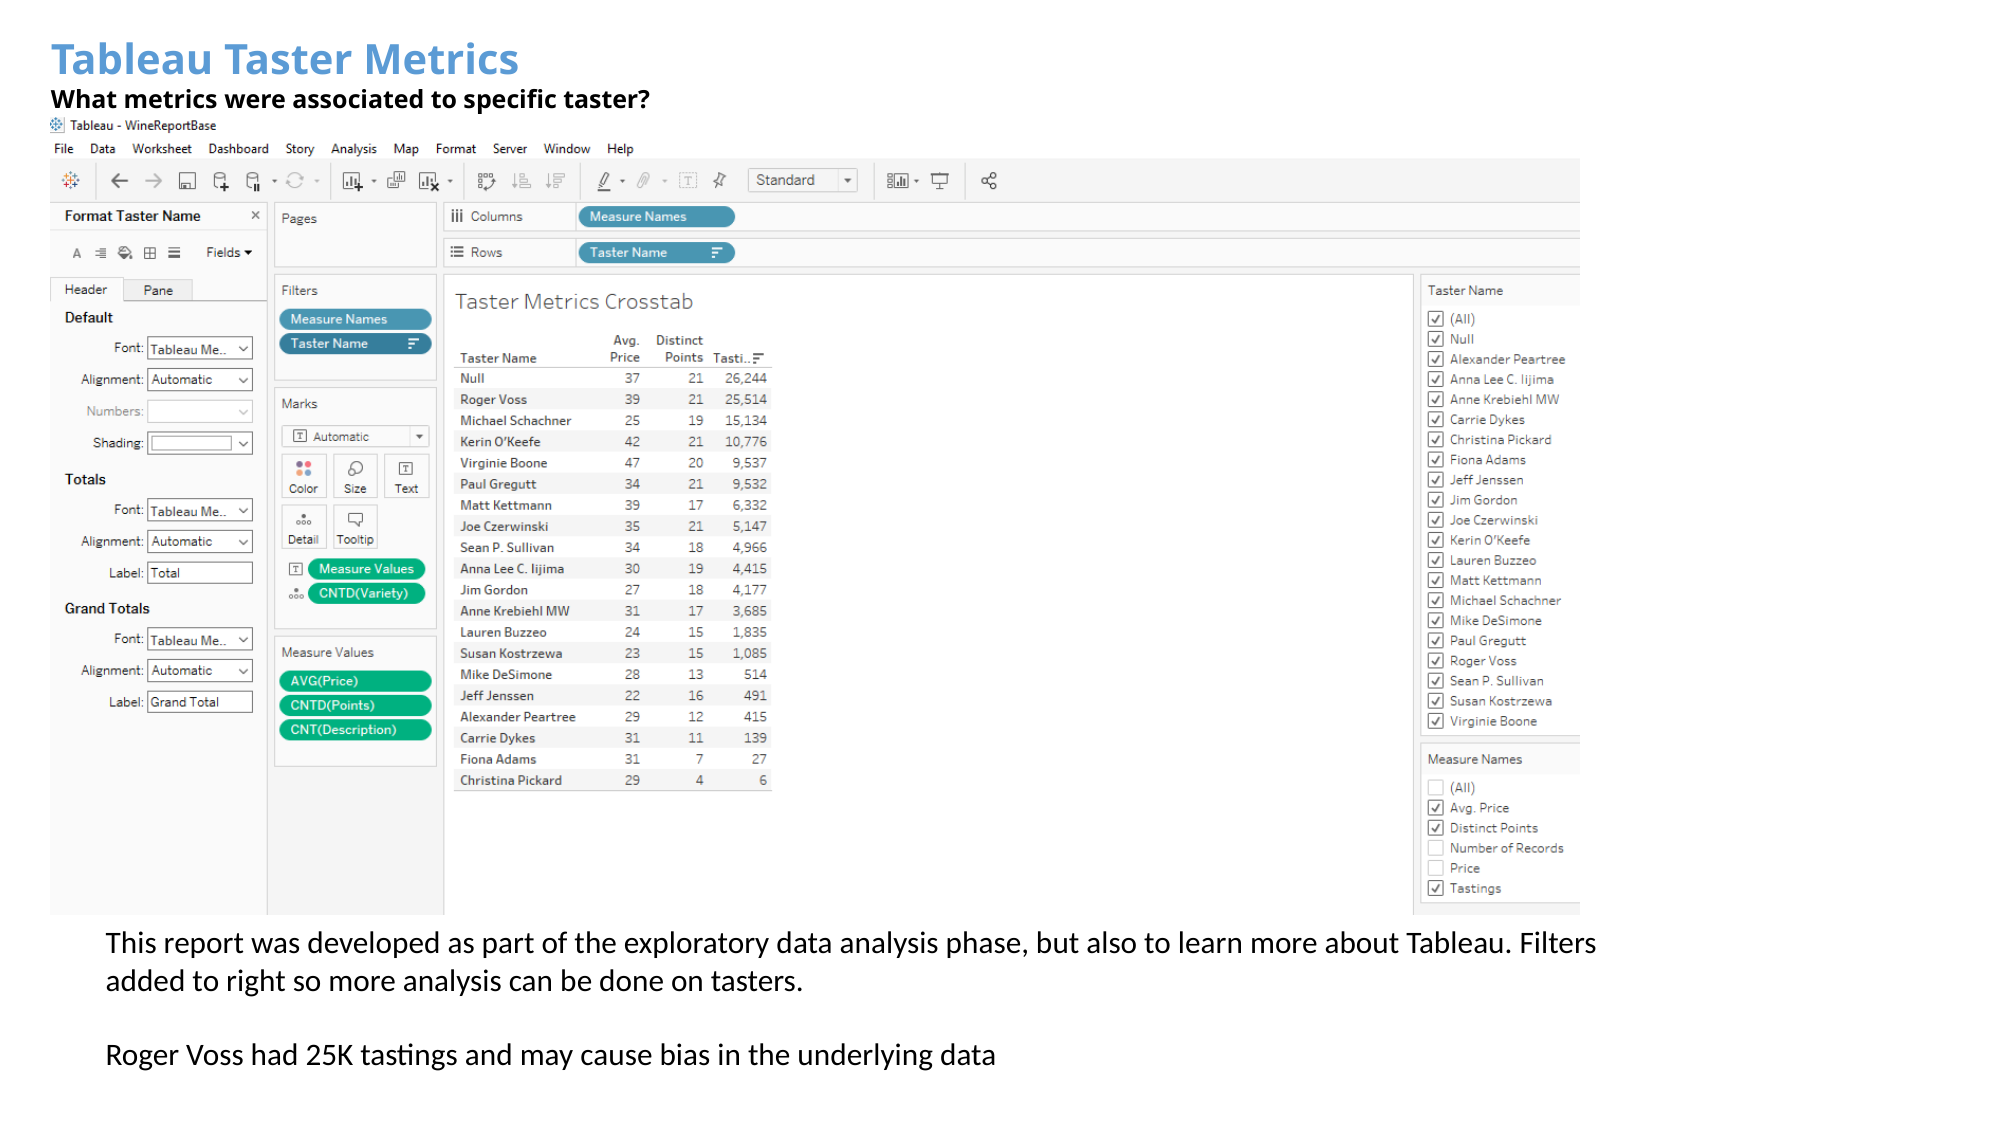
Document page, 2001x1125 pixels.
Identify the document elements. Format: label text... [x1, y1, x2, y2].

text_box This report was developed as part of the exploratory data analysis phase, but also to learn more about Tableau. Filters added to right so more analysis can be done on tasters. Roger Voss had 25K tastings and may cause bias in the underlying data [90, 914, 1635, 1120]
text_box Tableau Taster Metrics What metrics were associated to specific taster? [50, 33, 1401, 114]
picture [50, 113, 1580, 915]
